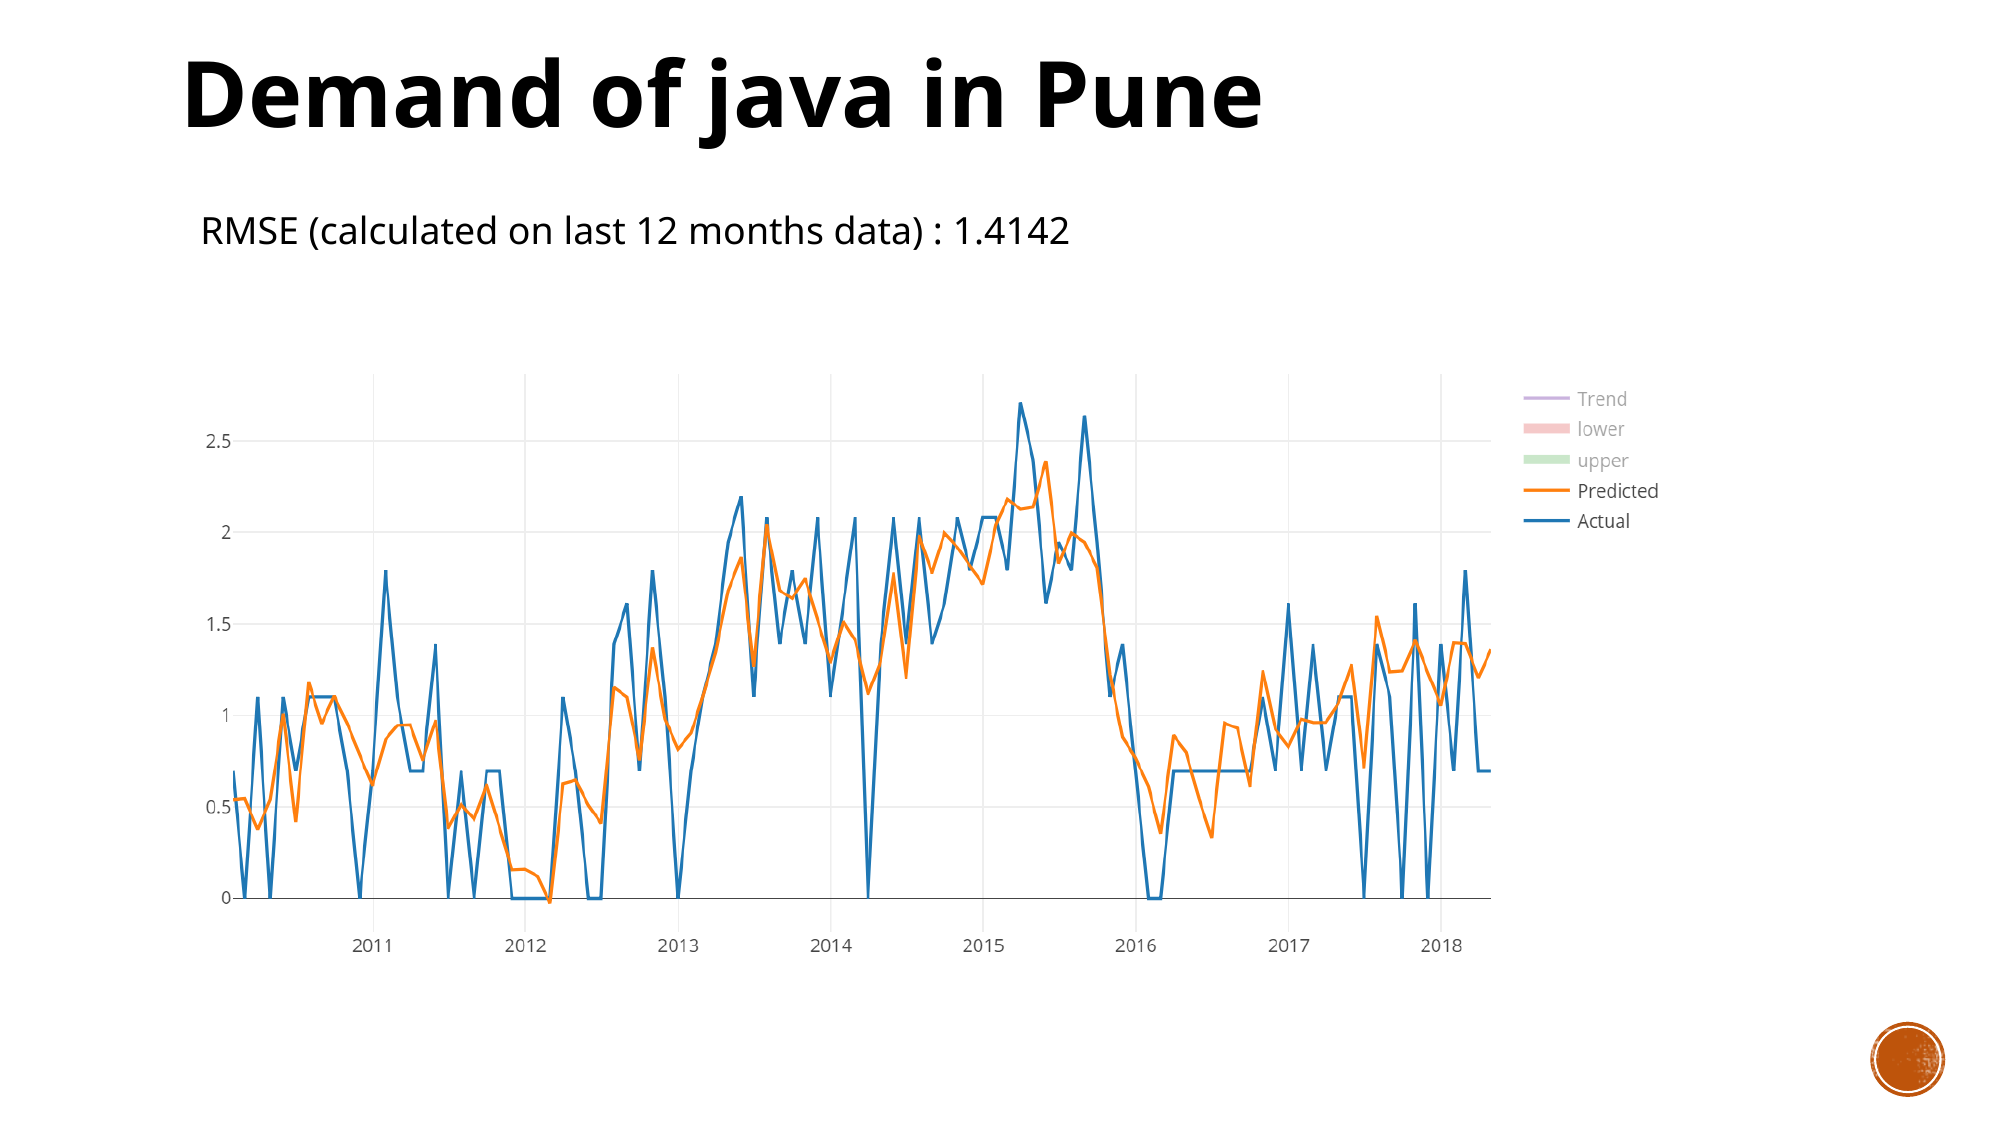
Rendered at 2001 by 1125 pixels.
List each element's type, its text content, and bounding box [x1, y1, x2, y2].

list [166, 293, 1694, 988]
text_box RMSE (calculated on last 12 months data) : 1.4142 [185, 199, 1547, 260]
title Demand of java in Pune [165, 21, 1826, 174]
